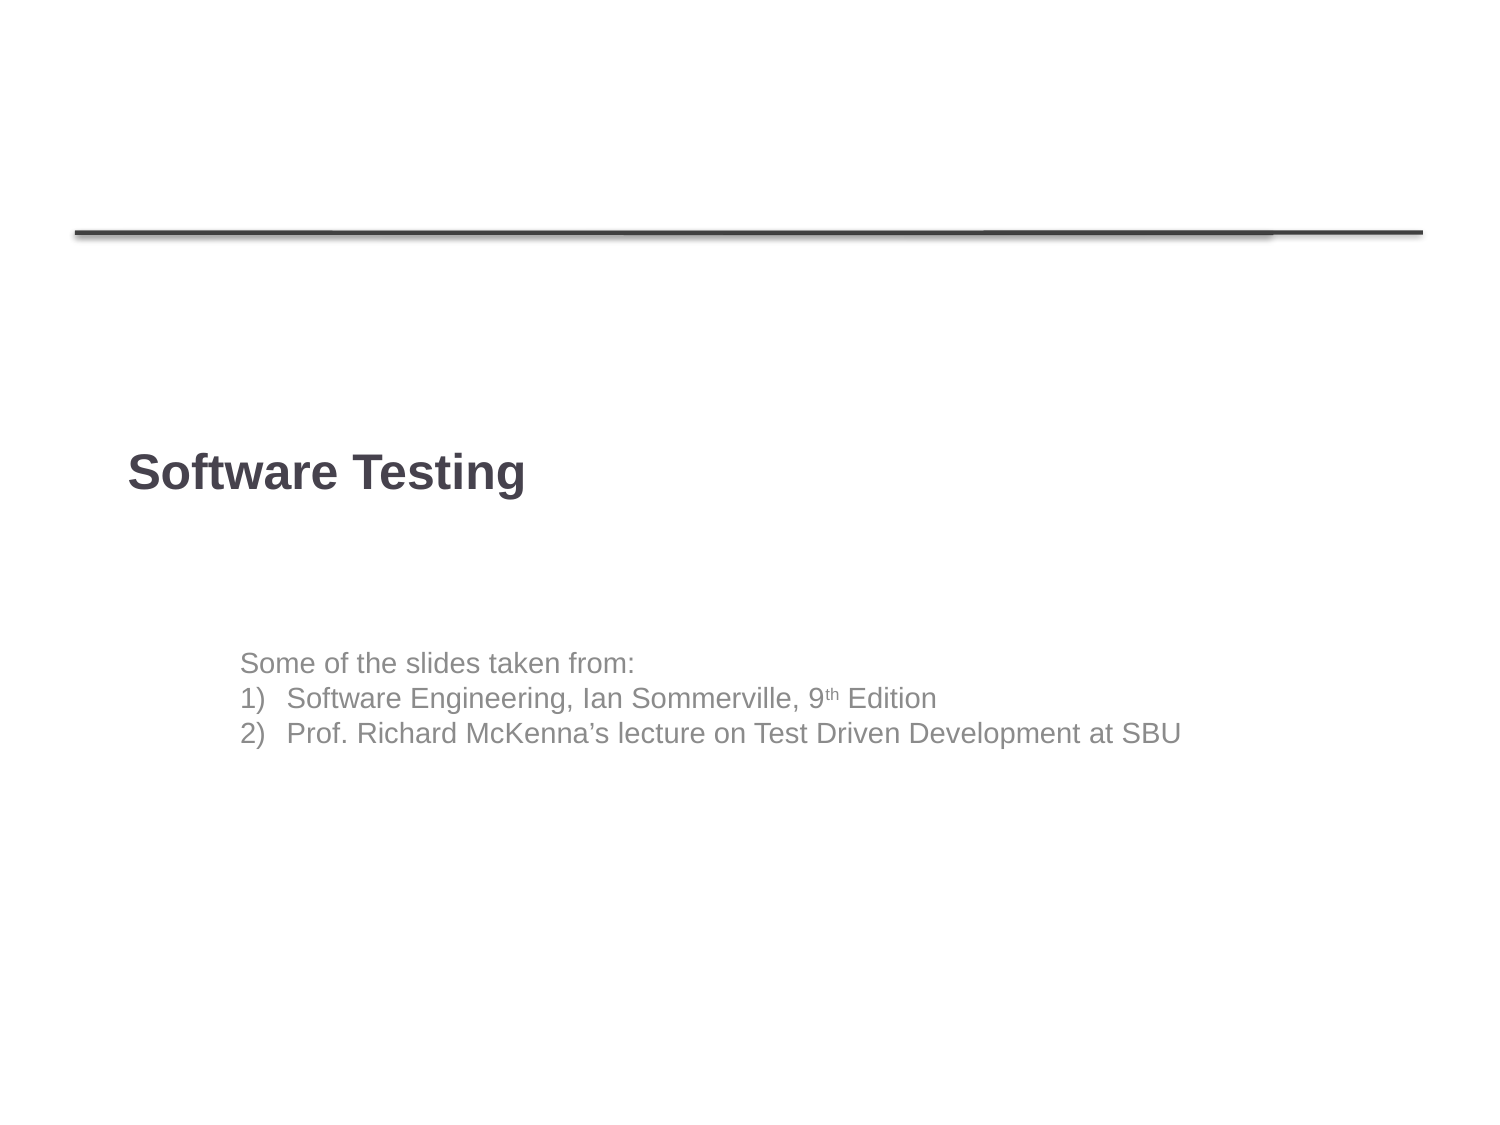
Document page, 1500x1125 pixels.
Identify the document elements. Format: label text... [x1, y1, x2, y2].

title Software Testing [112, 349, 1388, 591]
subtitle Some of the slides taken from: Software Engineering, Ian Sommerville, 9th Edition Prof. Richard McKenna’s lecture on Test Driven Development at SBU [225, 637, 1275, 925]
